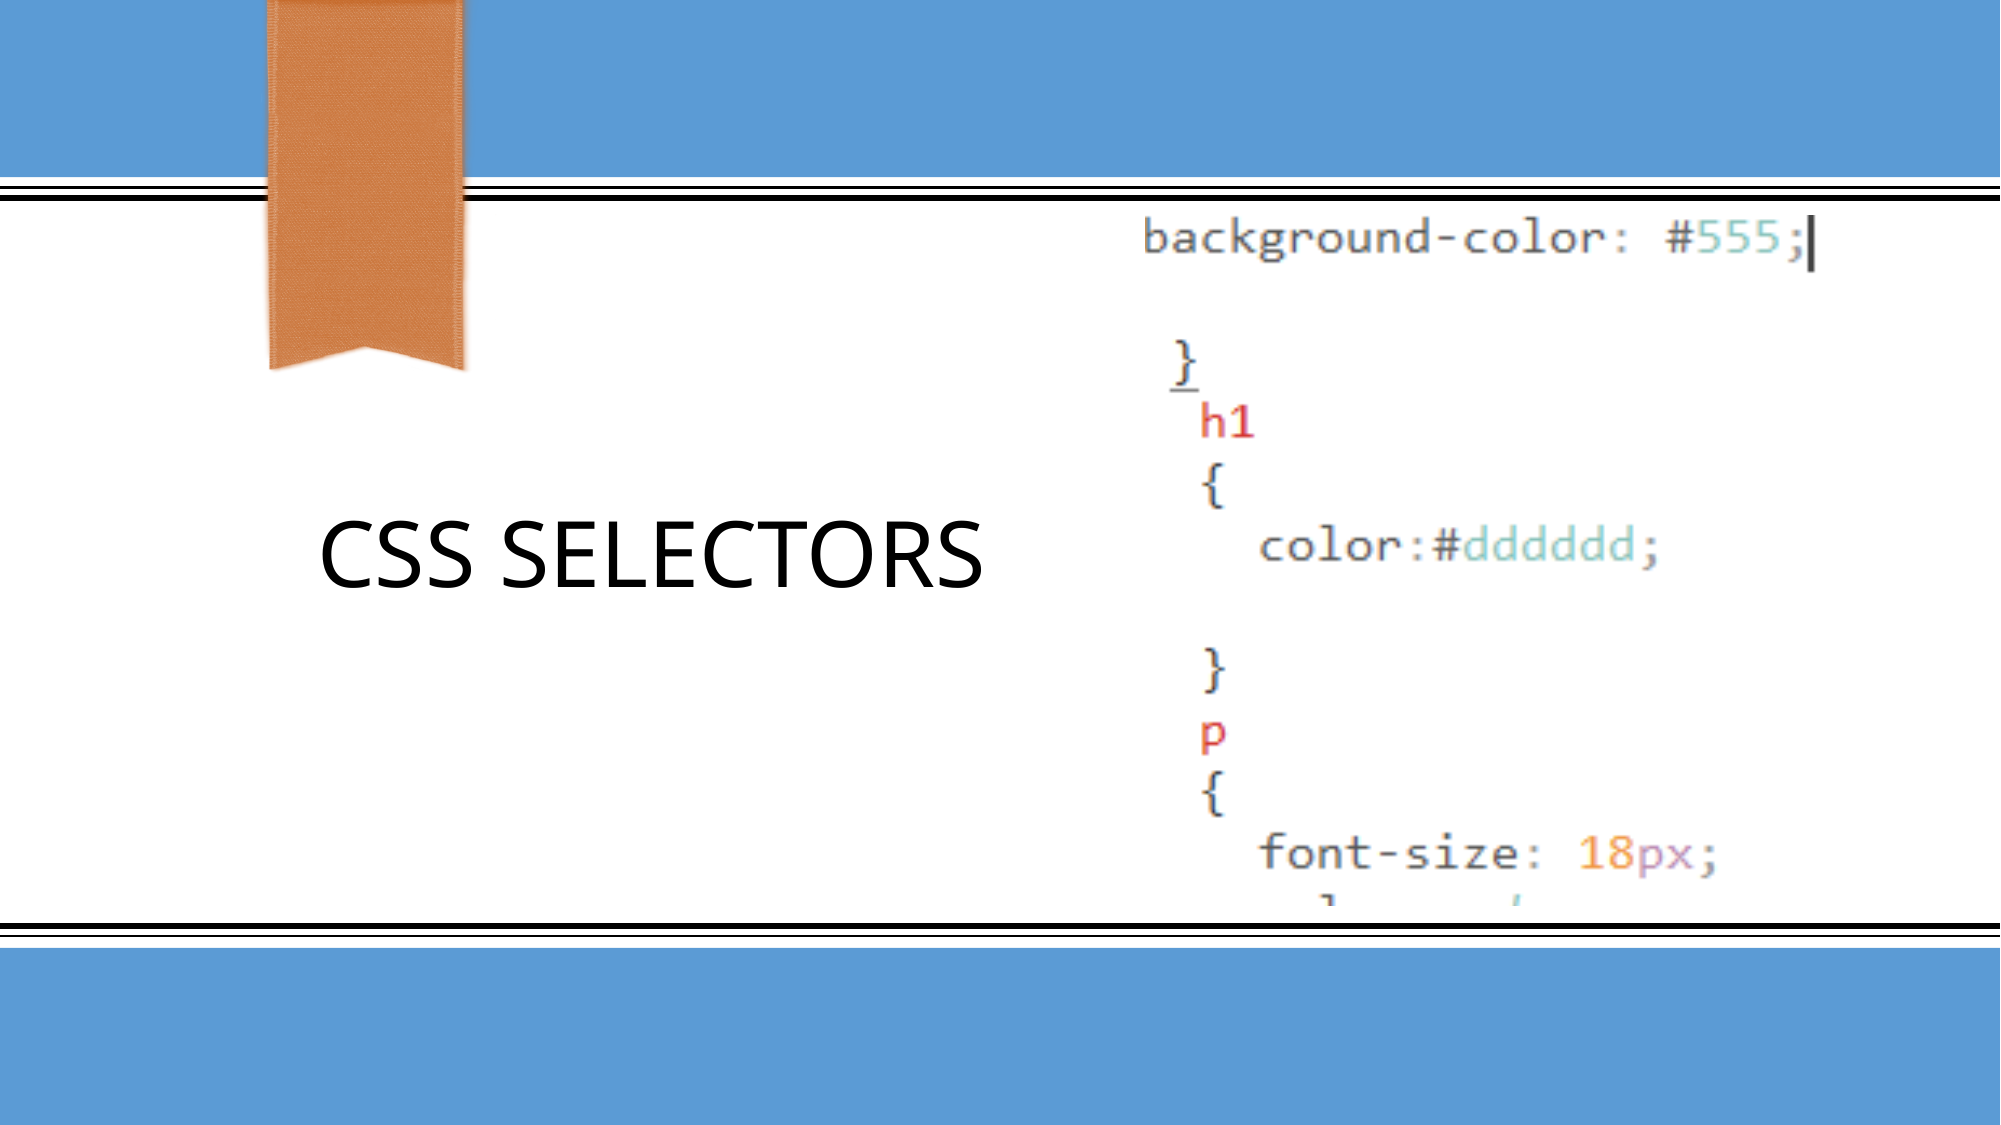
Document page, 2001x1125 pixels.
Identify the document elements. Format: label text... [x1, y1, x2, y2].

title CSS Selectors [181, 376, 1122, 741]
picture [1145, 214, 2000, 906]
